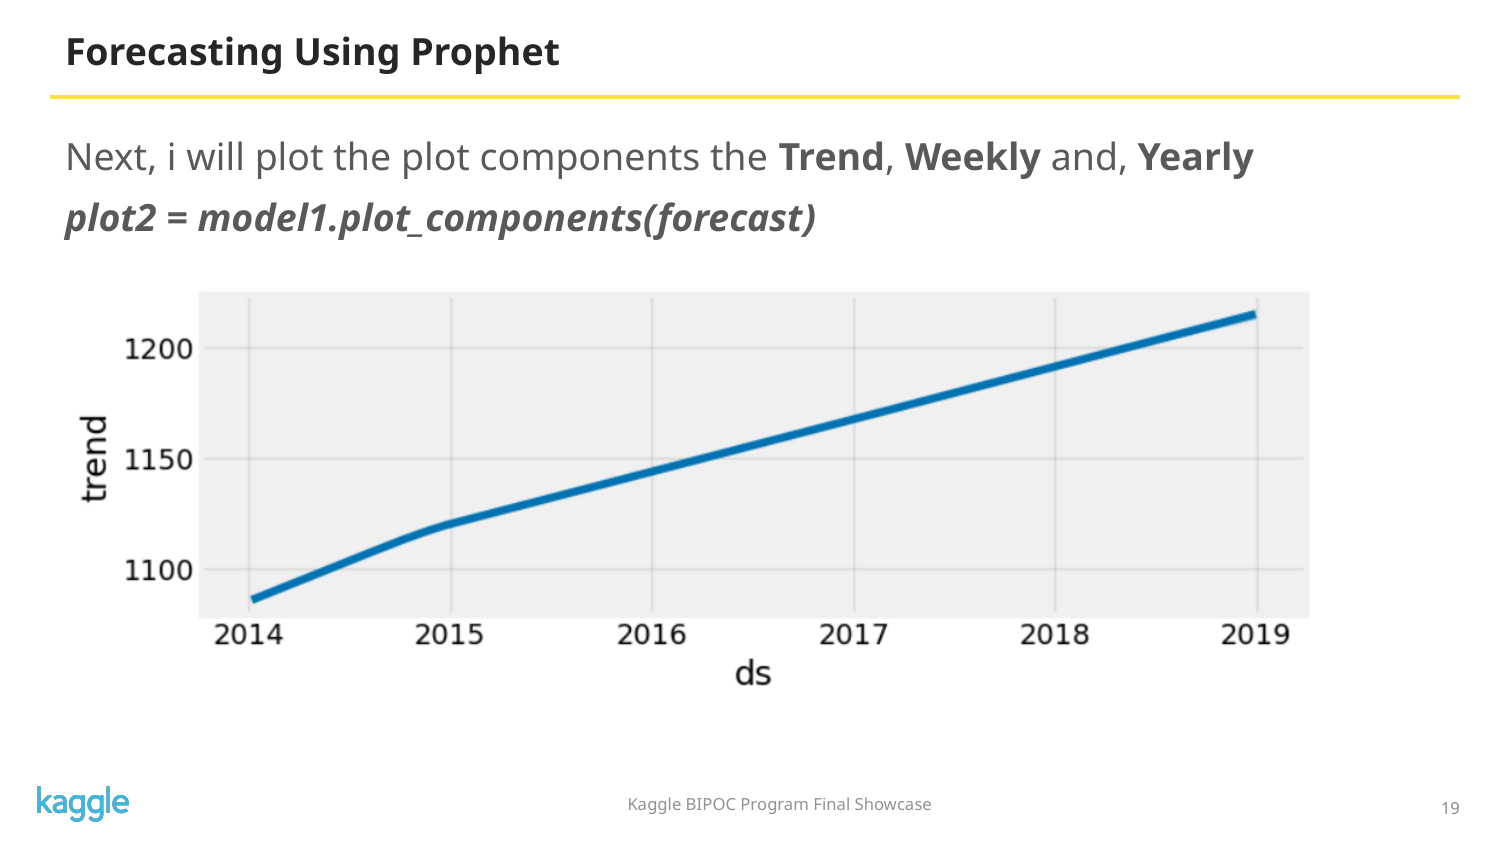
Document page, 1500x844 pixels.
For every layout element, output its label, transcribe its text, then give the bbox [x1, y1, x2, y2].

picture [37, 786, 129, 822]
list Next, i will plot the plot components the Trend, Weekly and, Yearly plot2 = model1.plot_components(forecast) [50, 118, 1360, 745]
title Forecasting Using Prophet [50, 6, 1269, 94]
slide_number ‹#› [1137, 786, 1475, 832]
picture [69, 290, 1313, 693]
